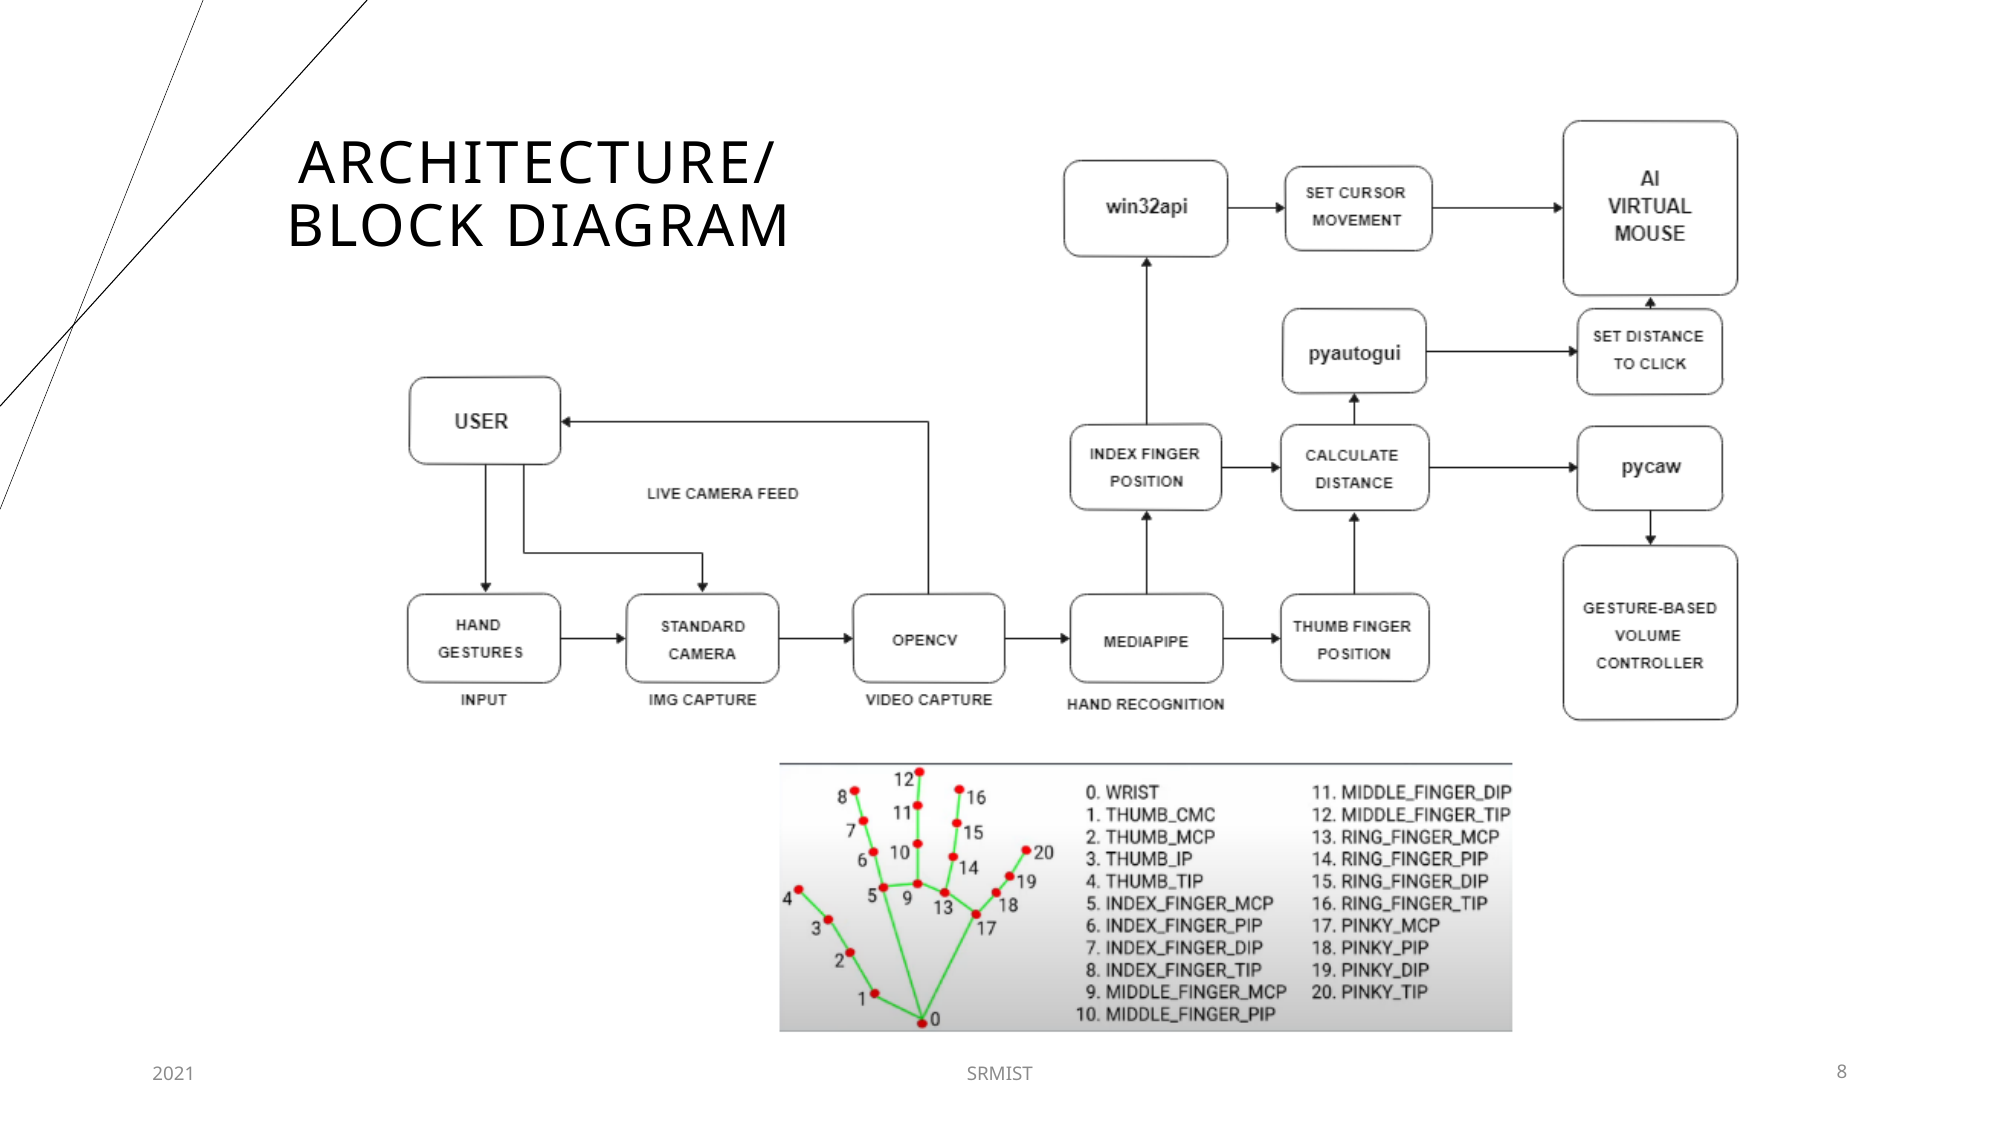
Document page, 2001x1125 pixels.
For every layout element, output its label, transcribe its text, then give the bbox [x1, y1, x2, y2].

slide_number 2021 [137, 1042, 588, 1103]
title Architecture/ block diagram [0, 87, 1230, 305]
picture [385, 99, 1757, 1073]
footer SRMIST [662, 1073, 1338, 1103]
slide_number 8 [1412, 1042, 1863, 1103]
